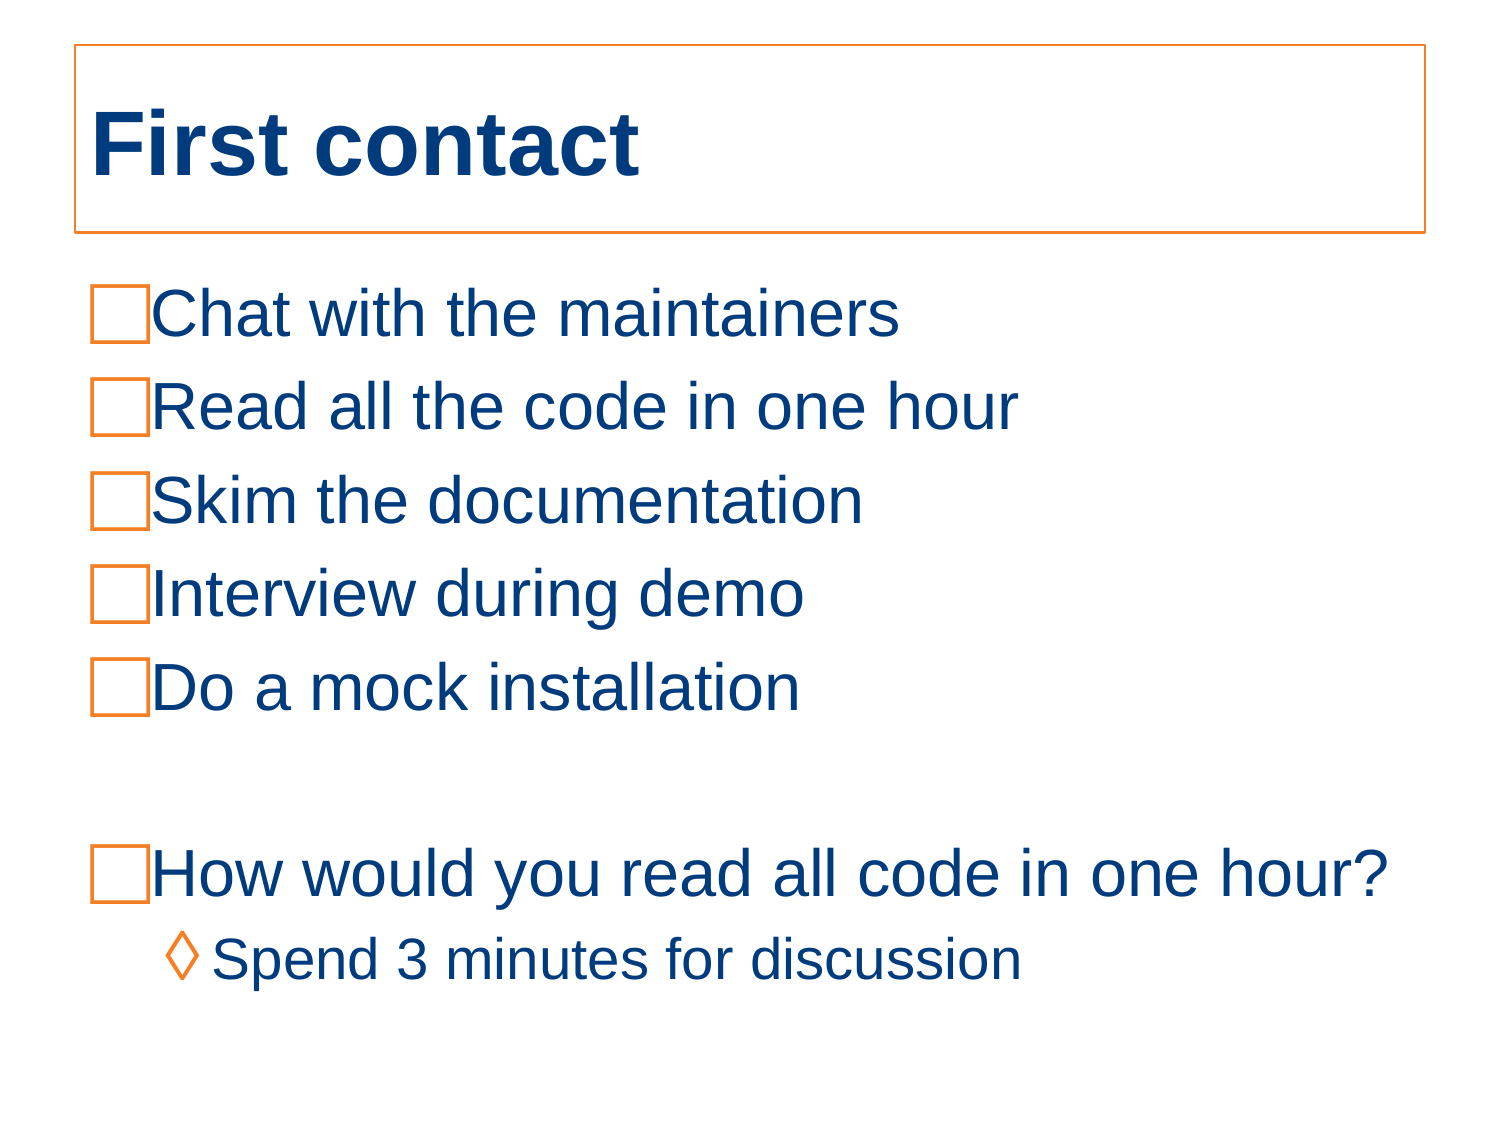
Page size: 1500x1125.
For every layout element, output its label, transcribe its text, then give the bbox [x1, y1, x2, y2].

title First contact [74, 44, 1426, 234]
list Chat with the maintainers Read all the code in one hour Skim the documentation Interview during demo Do a mock installation How would you read all code in one hour? Spend 3 minutes for discussion [75, 262, 1425, 1038]
